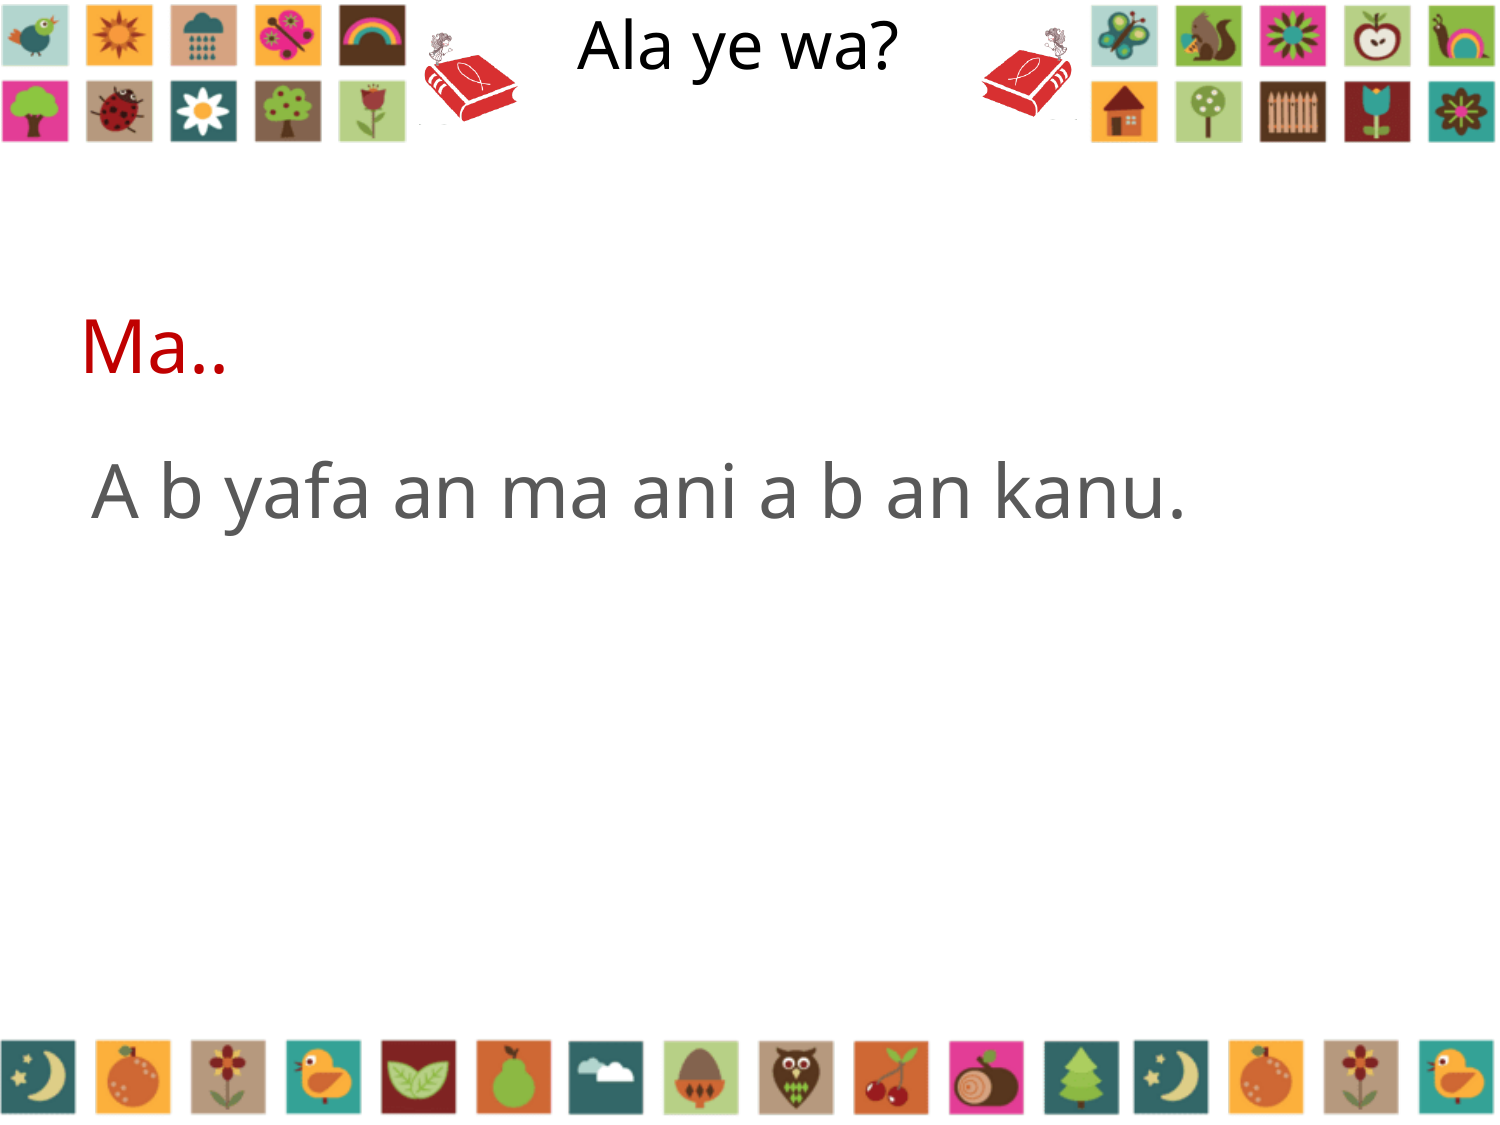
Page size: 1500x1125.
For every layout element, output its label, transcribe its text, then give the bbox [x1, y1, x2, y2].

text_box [0, 1028, 1500, 1118]
picture [950, 3, 1500, 150]
text_box Ala ye wa? [414, 0, 1080, 91]
picture [0, 3, 550, 150]
text_box Ma.. [64, 290, 1412, 396]
text_box A b yafa an ma ani a b an kanu. [76, 436, 1424, 542]
